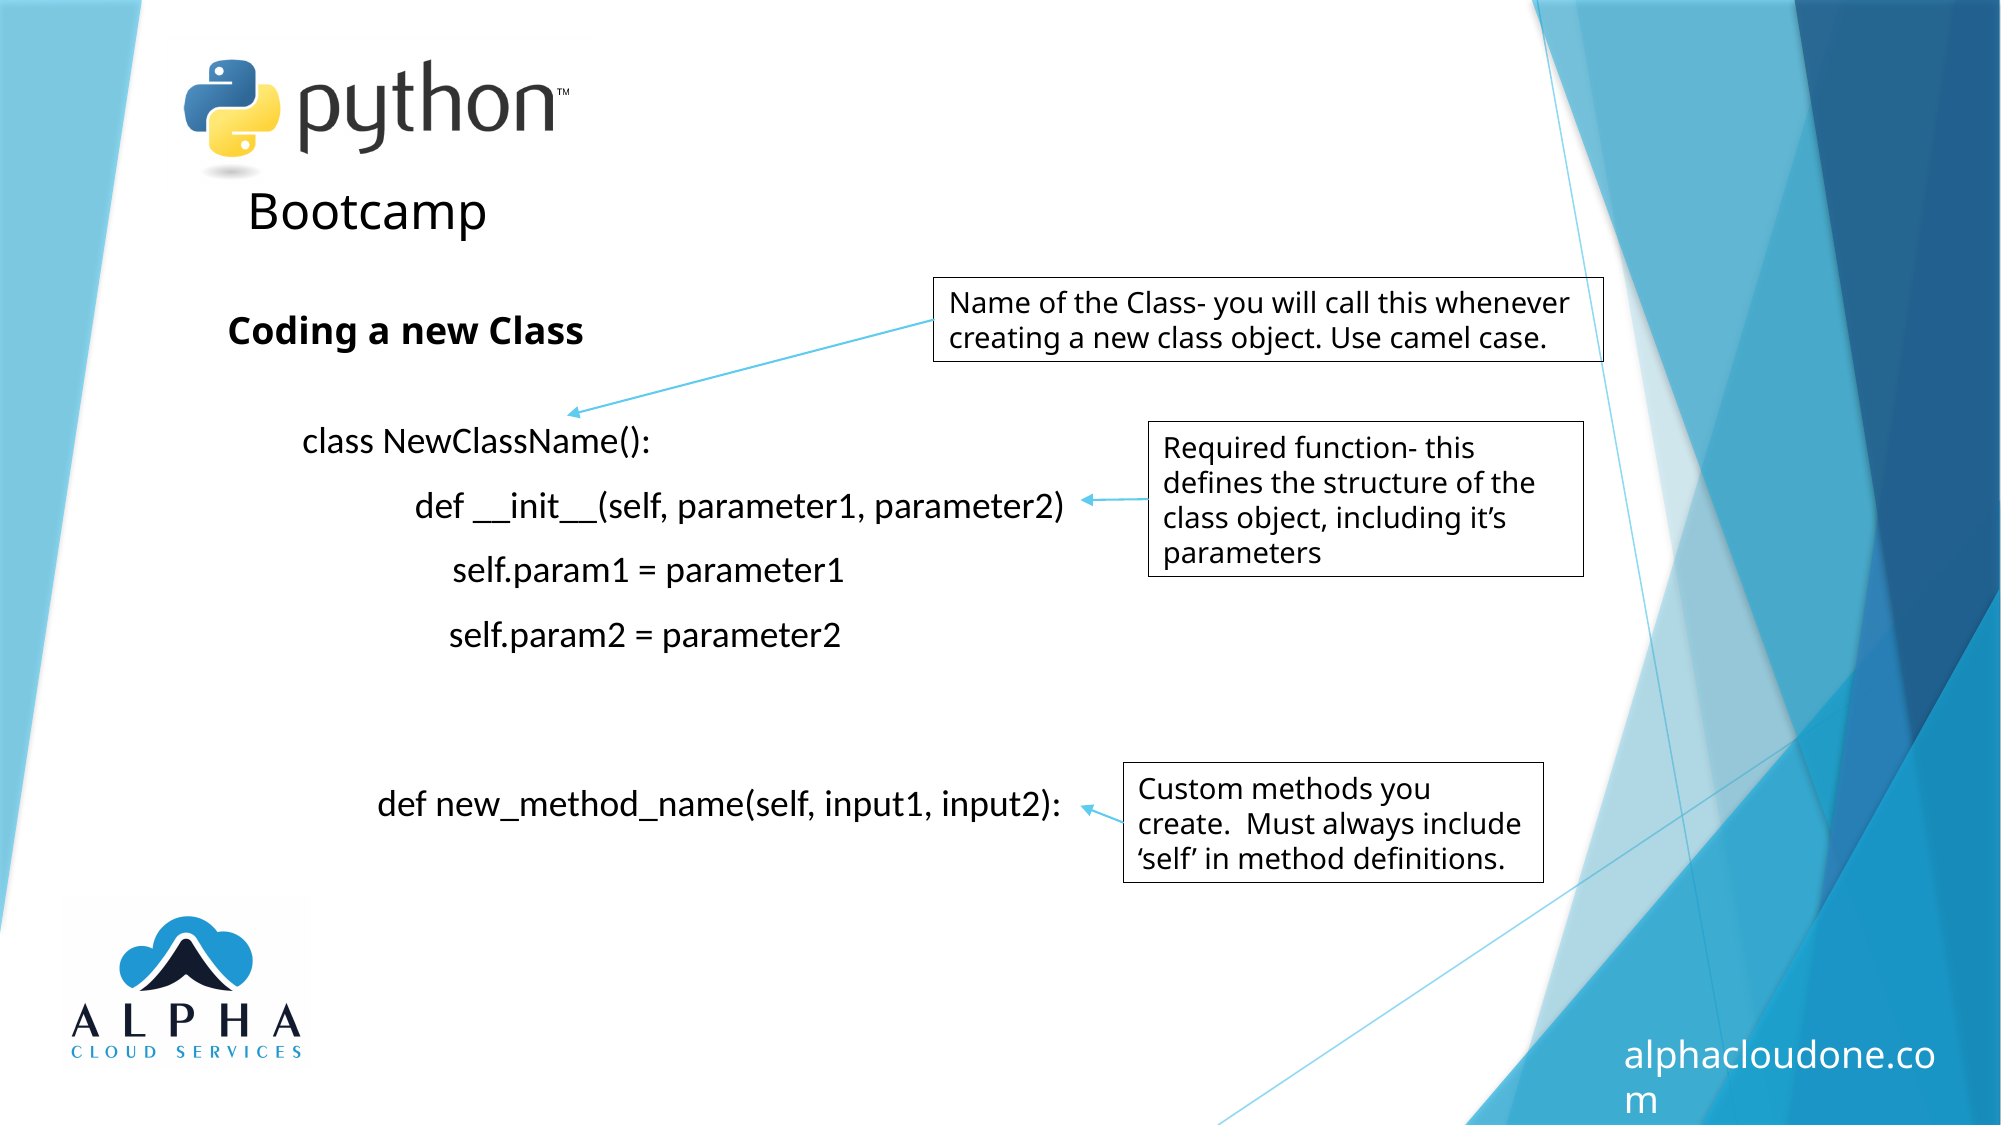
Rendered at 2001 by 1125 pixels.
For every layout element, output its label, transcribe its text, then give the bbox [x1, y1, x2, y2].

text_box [566, 319, 935, 416]
picture [165, 35, 591, 193]
picture [62, 896, 311, 1069]
text_box Required function- this defines the structure of the class object, including it’s parameters [1148, 421, 1584, 577]
text_box Coding a new Class class NewClassName(): def __init__(self, parameter1, parameter2) self.param1 = parameter1 self.param2 = parameter2 def new_method_name(self, input1, input2): [137, 299, 1863, 1014]
text_box Name of the Class- you will call this whenever creating a new class object. Use camel case. [933, 277, 1604, 362]
text_box Custom methods you create. Must always include ‘self’ in method definitions. [1123, 762, 1544, 883]
